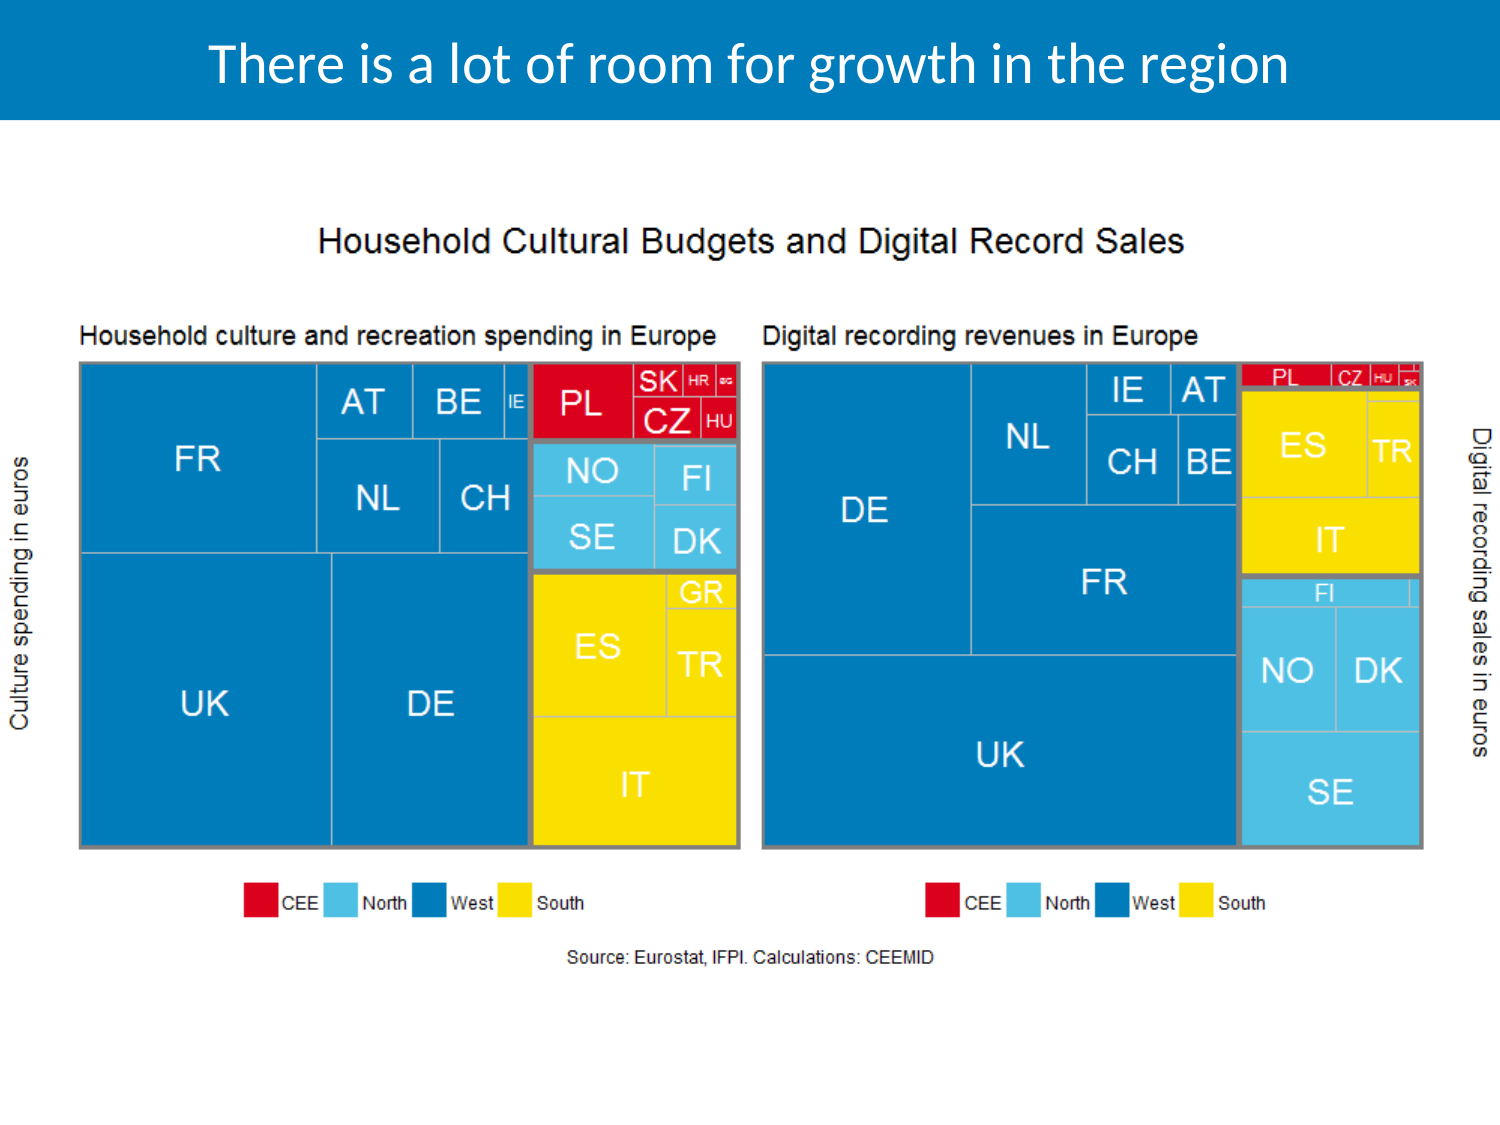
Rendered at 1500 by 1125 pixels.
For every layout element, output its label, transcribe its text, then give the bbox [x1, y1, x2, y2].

picture [1, 219, 1500, 971]
title There is a lot of room for growth in the region [0, 0, 1500, 121]
